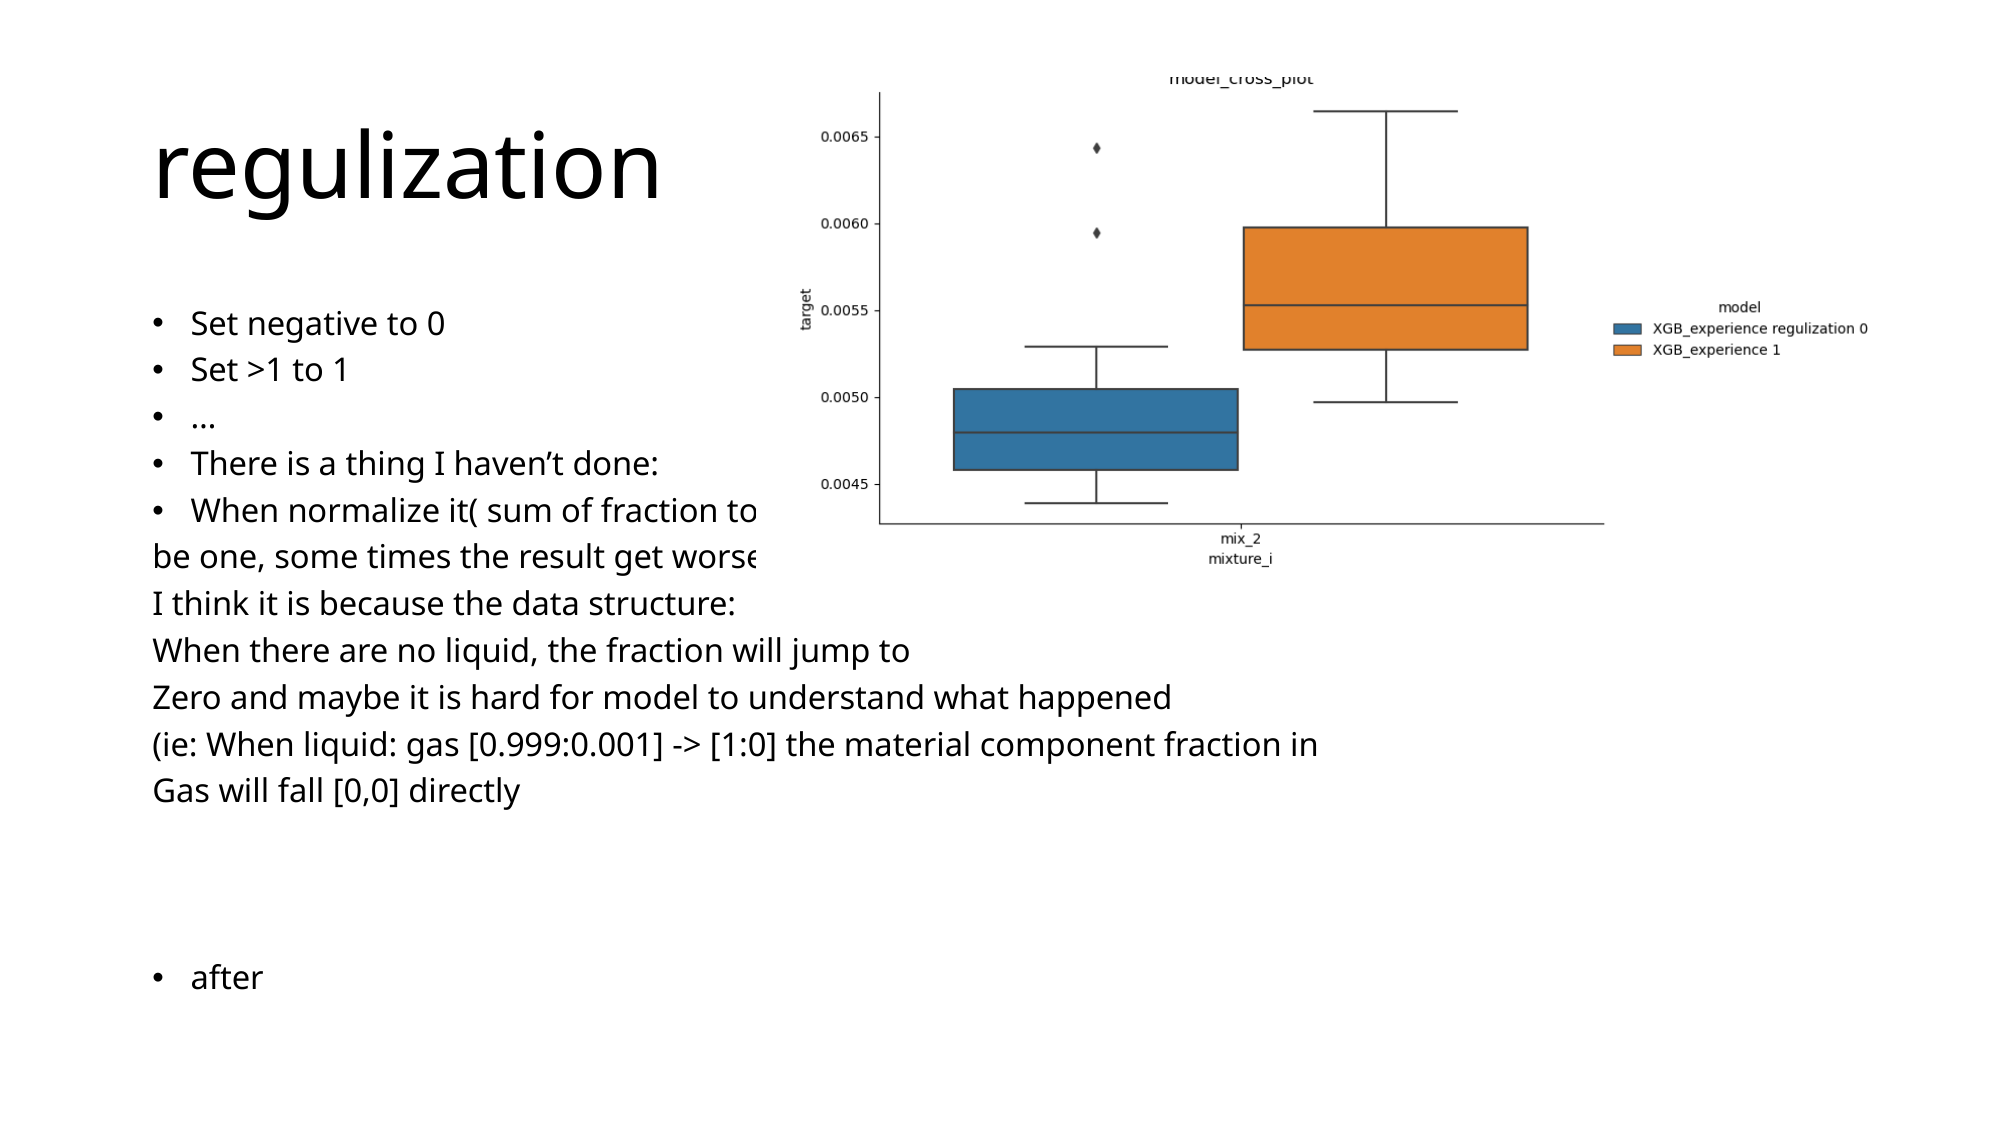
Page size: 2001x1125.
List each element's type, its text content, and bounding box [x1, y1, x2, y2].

list Set negative to 0 Set >1 to 1 … There is a thing I haven’t done: When normalize it( sum of fraction to be one, some times the result get worse I think it is because the data structure: When there are no liquid, the fraction will jump to Zero and maybe it is hard for model to understand what happened (ie: When liquid: gas [0.999:0.001] -> [1:0] the material component fraction in Gas will fall [0,0] directly after [137, 299, 1863, 1014]
title regulization [137, 59, 1863, 278]
picture [756, 77, 1880, 583]
